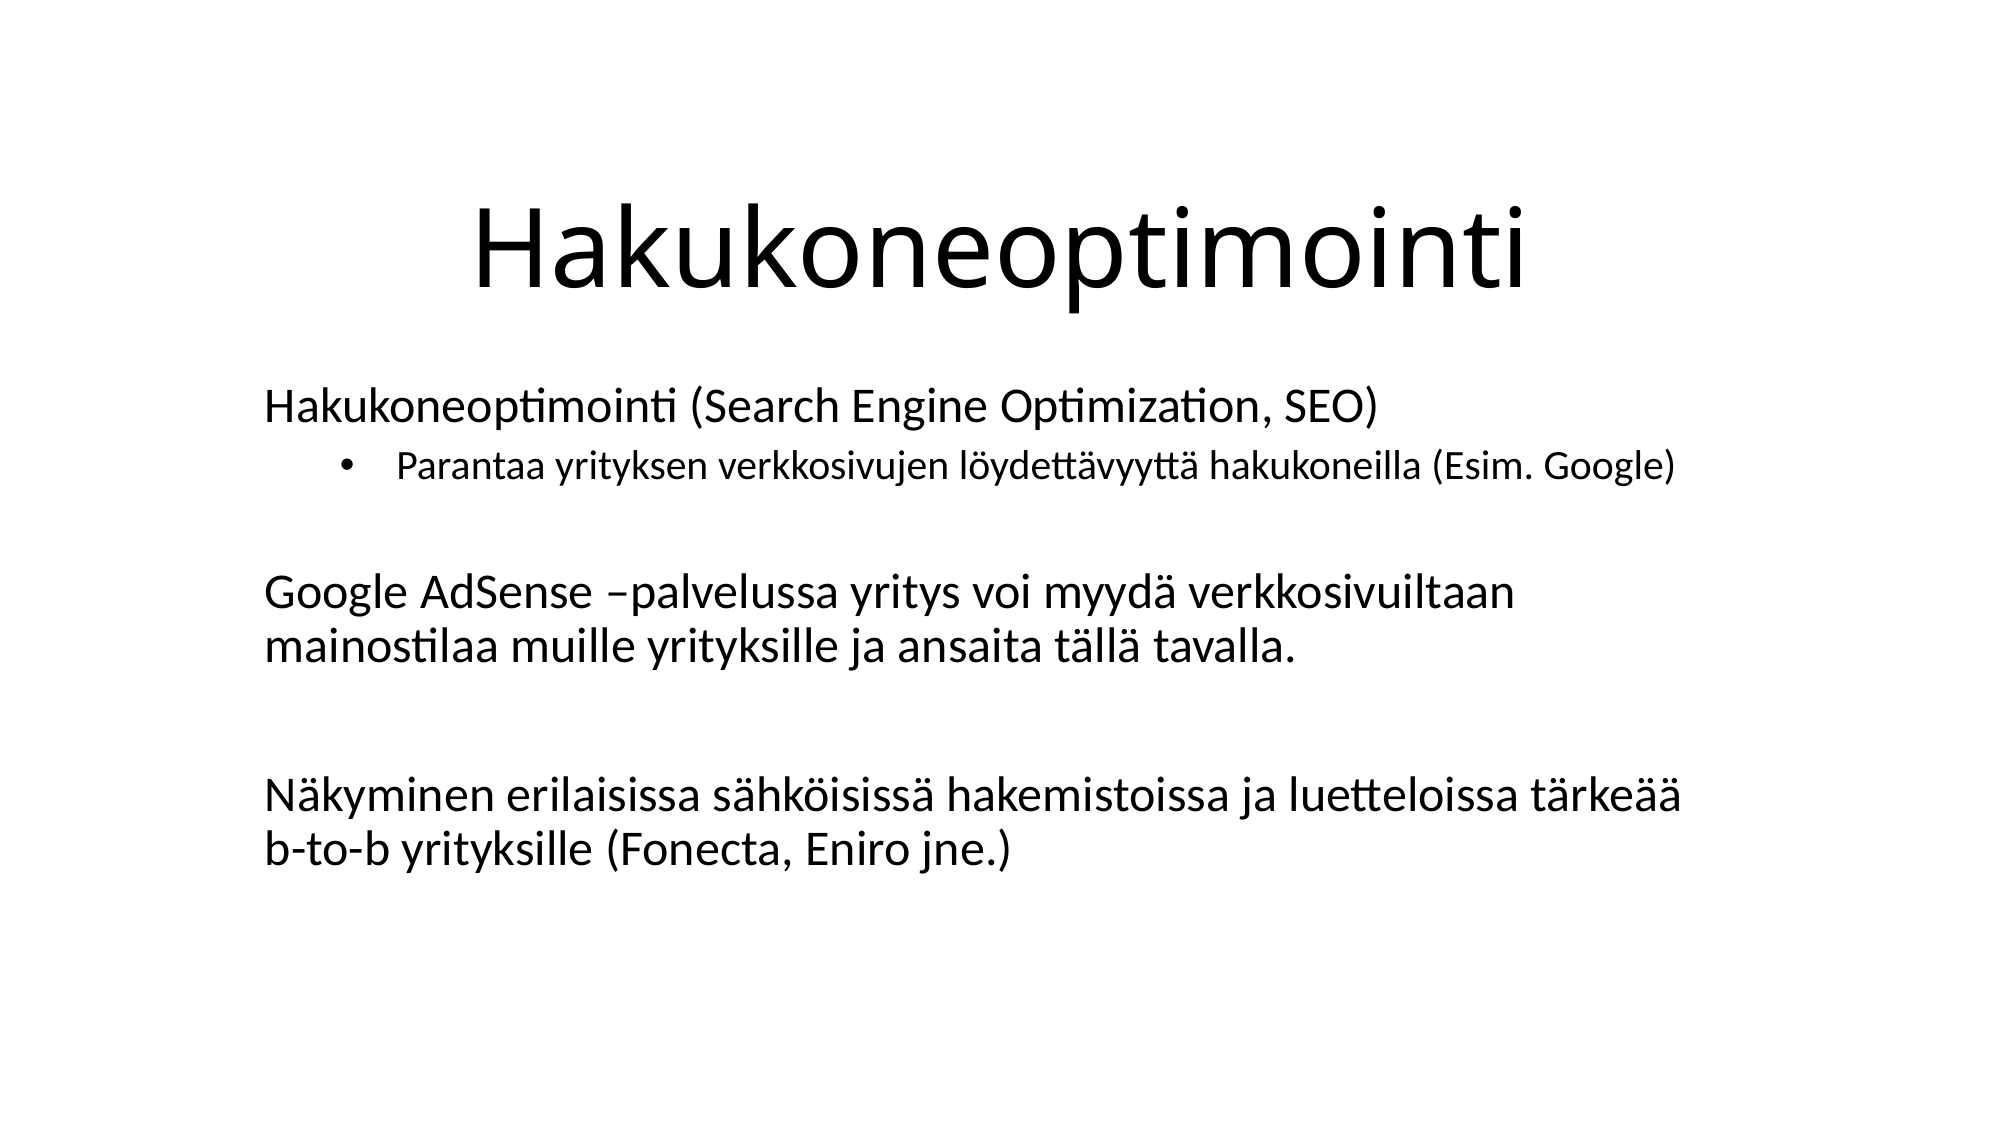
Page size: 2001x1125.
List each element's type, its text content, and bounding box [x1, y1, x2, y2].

title Hakukoneoptimointi [249, 184, 1750, 319]
subtitle Hakukoneoptimointi (Search Engine Optimization, SEO) Parantaa yrityksen verkkosivujen löydettävyyttä hakukoneilla (Esim. Google) Google AdSense –palvelussa yritys voi myydä verkkosivuiltaan mainostilaa muille yrityksille ja ansaita tällä tavalla. Näkyminen erilaisissa sähköisissä hakemistoissa ja luetteloissa tärkeää b-to-b yrityksille (Fonecta, Eniro jne.) [249, 371, 1750, 969]
